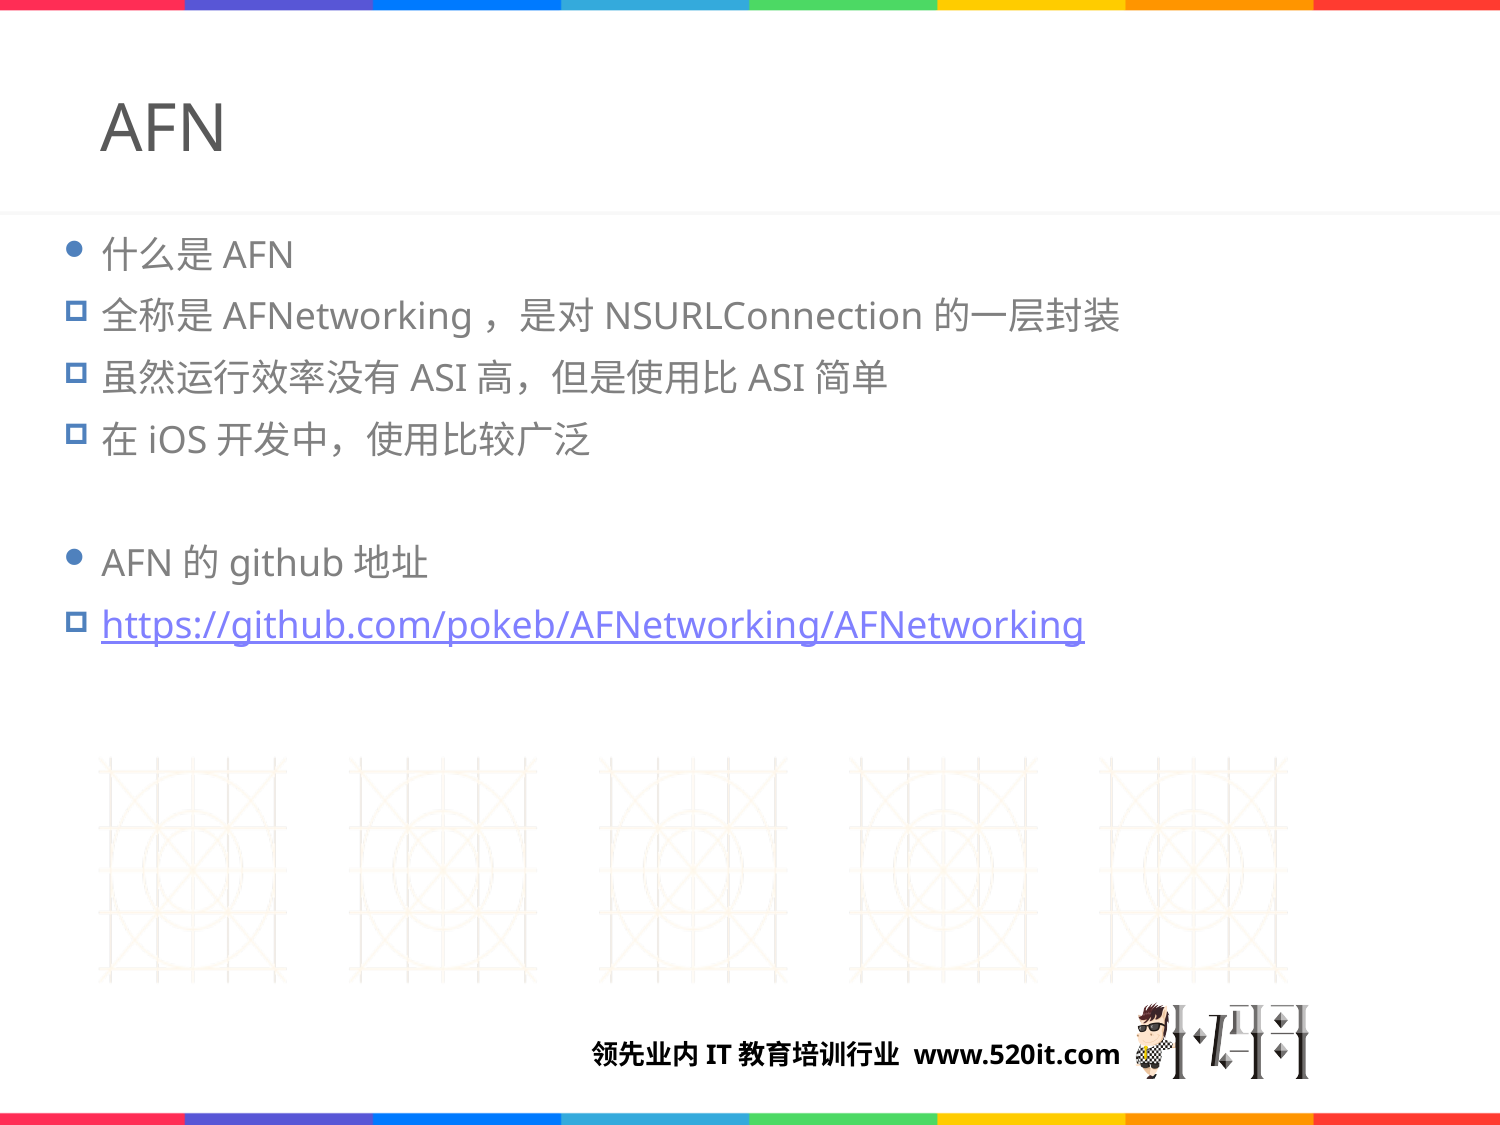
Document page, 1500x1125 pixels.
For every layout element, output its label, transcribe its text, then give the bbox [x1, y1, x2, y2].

list 什么是AFN 全称是AFNetworking，是对NSURLConnection的一层封装 虽然运行效率没有ASI高，但是使用比ASI简单 在iOS开发中，使用比较广泛 AFN的github地址 https://github.com/pokeb/AFNetworking/AFNetworking [49, 223, 1447, 1044]
title AFN [85, 77, 1419, 214]
picture [0, 0, 1500, 211]
picture [0, 215, 1500, 1125]
